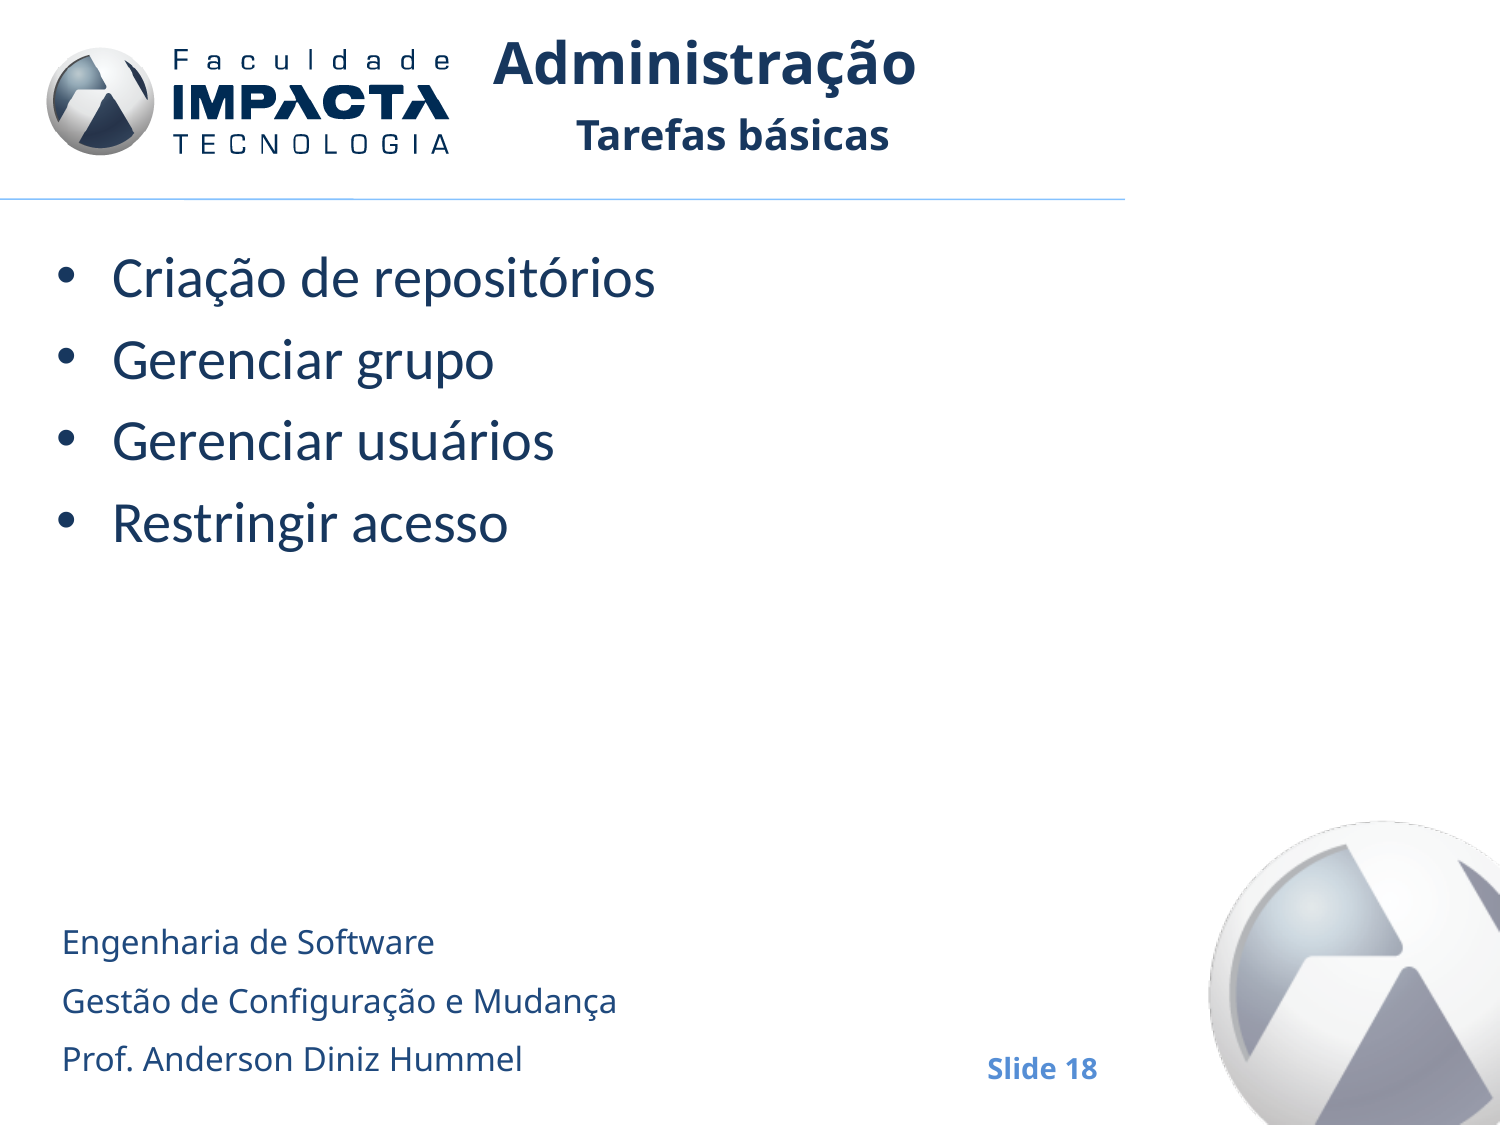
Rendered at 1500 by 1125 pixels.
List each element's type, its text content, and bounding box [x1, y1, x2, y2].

list Criação de repositórios Gerenciar grupo Gerenciar usuários Restringir acesso [41, 231, 1400, 894]
list Gestão de Configuração e Mudança [46, 972, 868, 1031]
list Engenharia de Software [46, 914, 868, 972]
picture [1206, 787, 1500, 1125]
picture [35, 35, 458, 164]
list Prof. Anderson Diniz Hummel [46, 1031, 868, 1102]
title Administração [478, 19, 1483, 102]
list Tarefas básicas [561, 101, 1471, 197]
